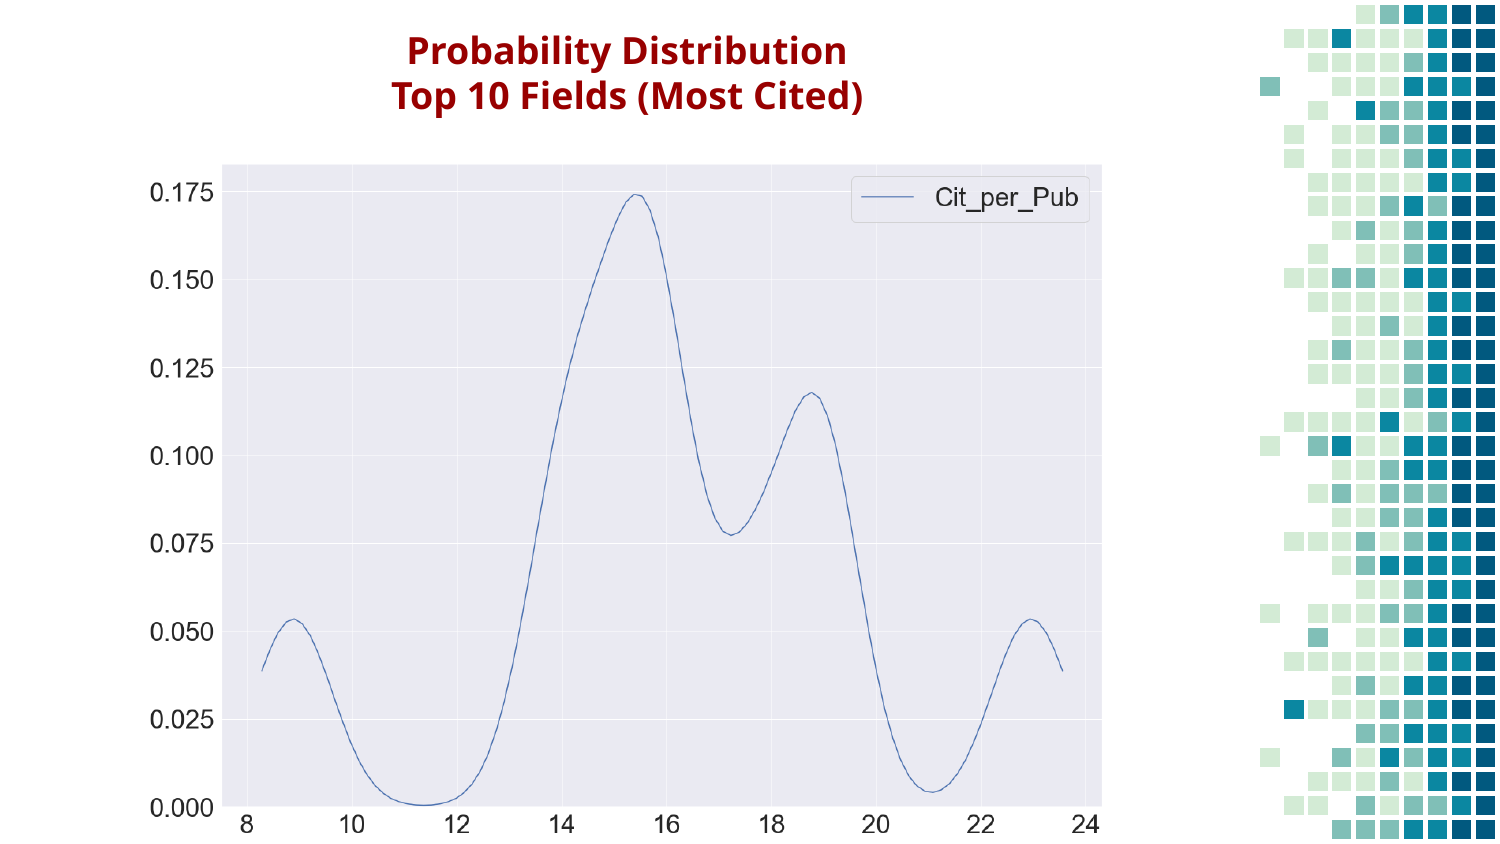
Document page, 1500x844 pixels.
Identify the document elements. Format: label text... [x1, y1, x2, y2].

picture [143, 153, 1112, 844]
text_box Probability Distribution Top 10 Fields (Most Cited) [10, 11, 1245, 186]
